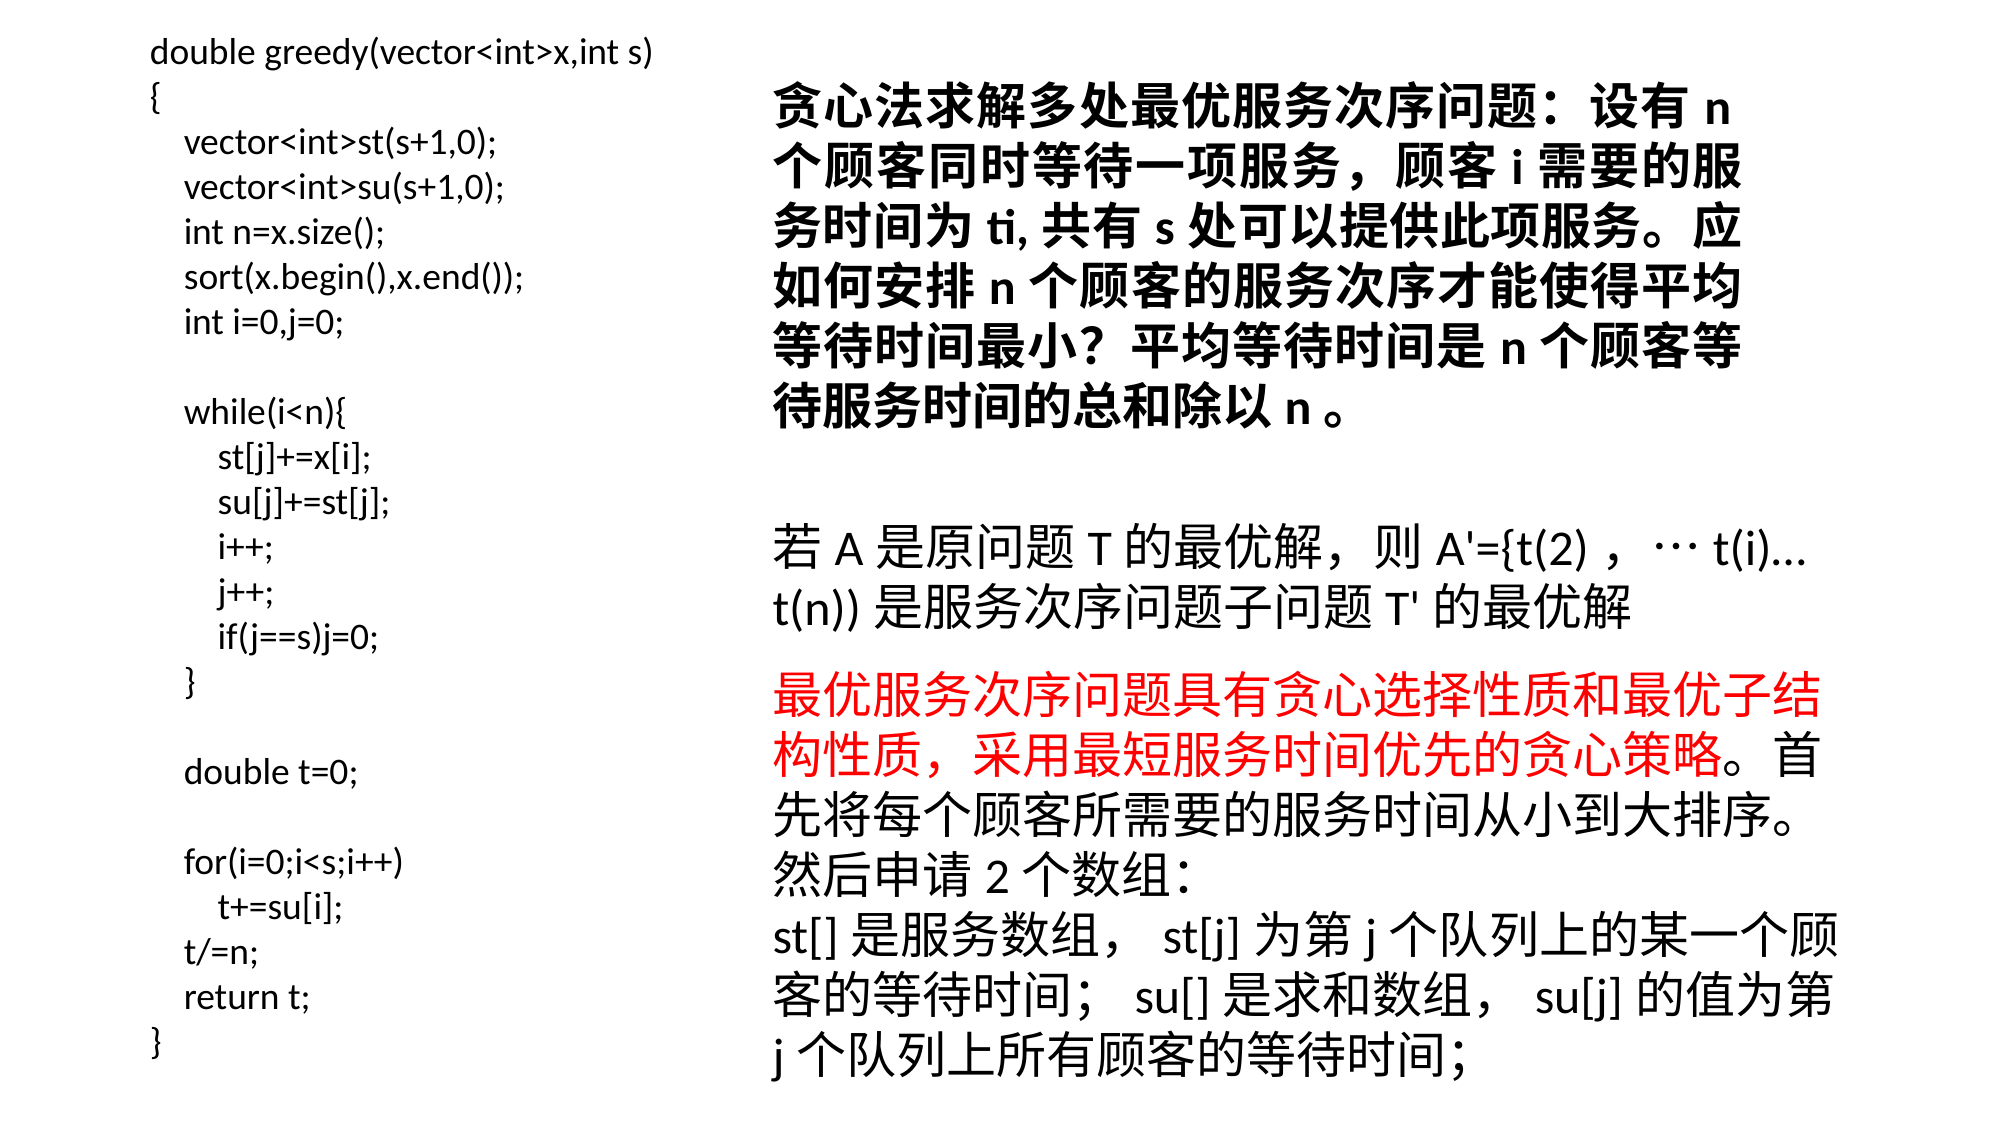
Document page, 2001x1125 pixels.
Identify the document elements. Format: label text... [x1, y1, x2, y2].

text_box 最优服务次序问题具有贪心选择性质和最优子结构性质，采用最短服务时间优先的贪心策略。首先将每个顾客所需要的服务时间从小到大排序。然后申请2个数组： st[]是服务数组，st[j]为第j个队列上的某一个顾客的等待时间；su[]是求和数组，su[j]的值为第j个队列上所有顾客的等待时间； [1135, 656, 1857, 1092]
text_box 贪心法求解多处最优服务次序问题：设有n个顾客同时等待一项服务，顾客i需要的服务时间为ti,共有s处可以提供此项服务。应如何安排n个顾客的服务次序才能使得平均等待时间最小？平均等待时间是n个顾客等待服务时间的总和除以n。 [757, 67, 1758, 443]
text_box double greedy(vector<int>x,int s) { vector<int>st(s+1,0); vector<int>su(s+1,0); int n=x.size(); sort(x.begin(),x.end()); int i=0,j=0; while(i<n){ st[j]+=x[i]; su[j]+=st[j]; i++; j++; if(j==s)j=0; } double t=0; for(i=0;i<s;i++) t+=su[i]; t/=n; return t; } [135, 19, 1135, 1114]
text_box 若A是原问题T的最优解，则A'={t(2)，…t(i)…t(n))是服务次序问题子问题T'的最优解 [757, 507, 1837, 643]
